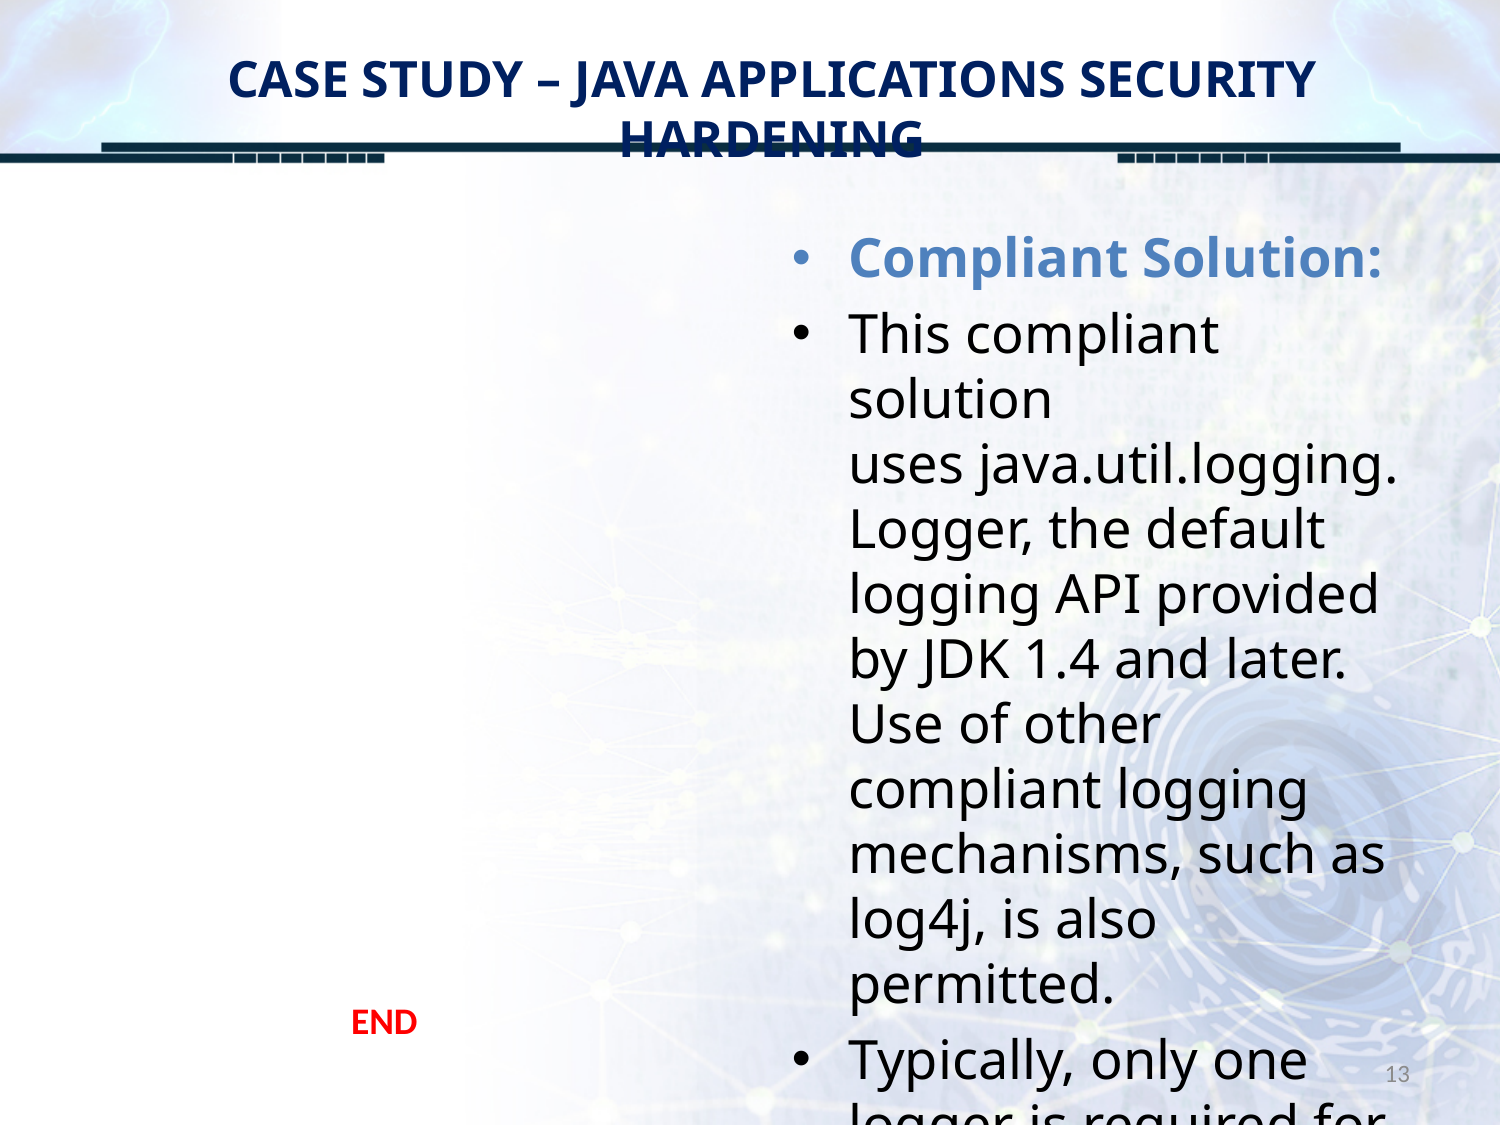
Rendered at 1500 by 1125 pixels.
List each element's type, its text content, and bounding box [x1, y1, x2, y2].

title CASE STUDY – JAVA APPLICATIONS SECURITY HARDENING [97, 34, 1448, 182]
text_box END [336, 989, 433, 1050]
slide_number 13 [1074, 1042, 1425, 1103]
list Compliant Solution: This compliant solution uses java.util.logging.Logger, the default logging API provided by JDK 1.4 and later. Use of other compliant logging mechanisms, such as log4j, is also permitted. Typically, only one logger is required for the entire program. [776, 216, 1432, 1034]
picture [0, 0, 1500, 1125]
